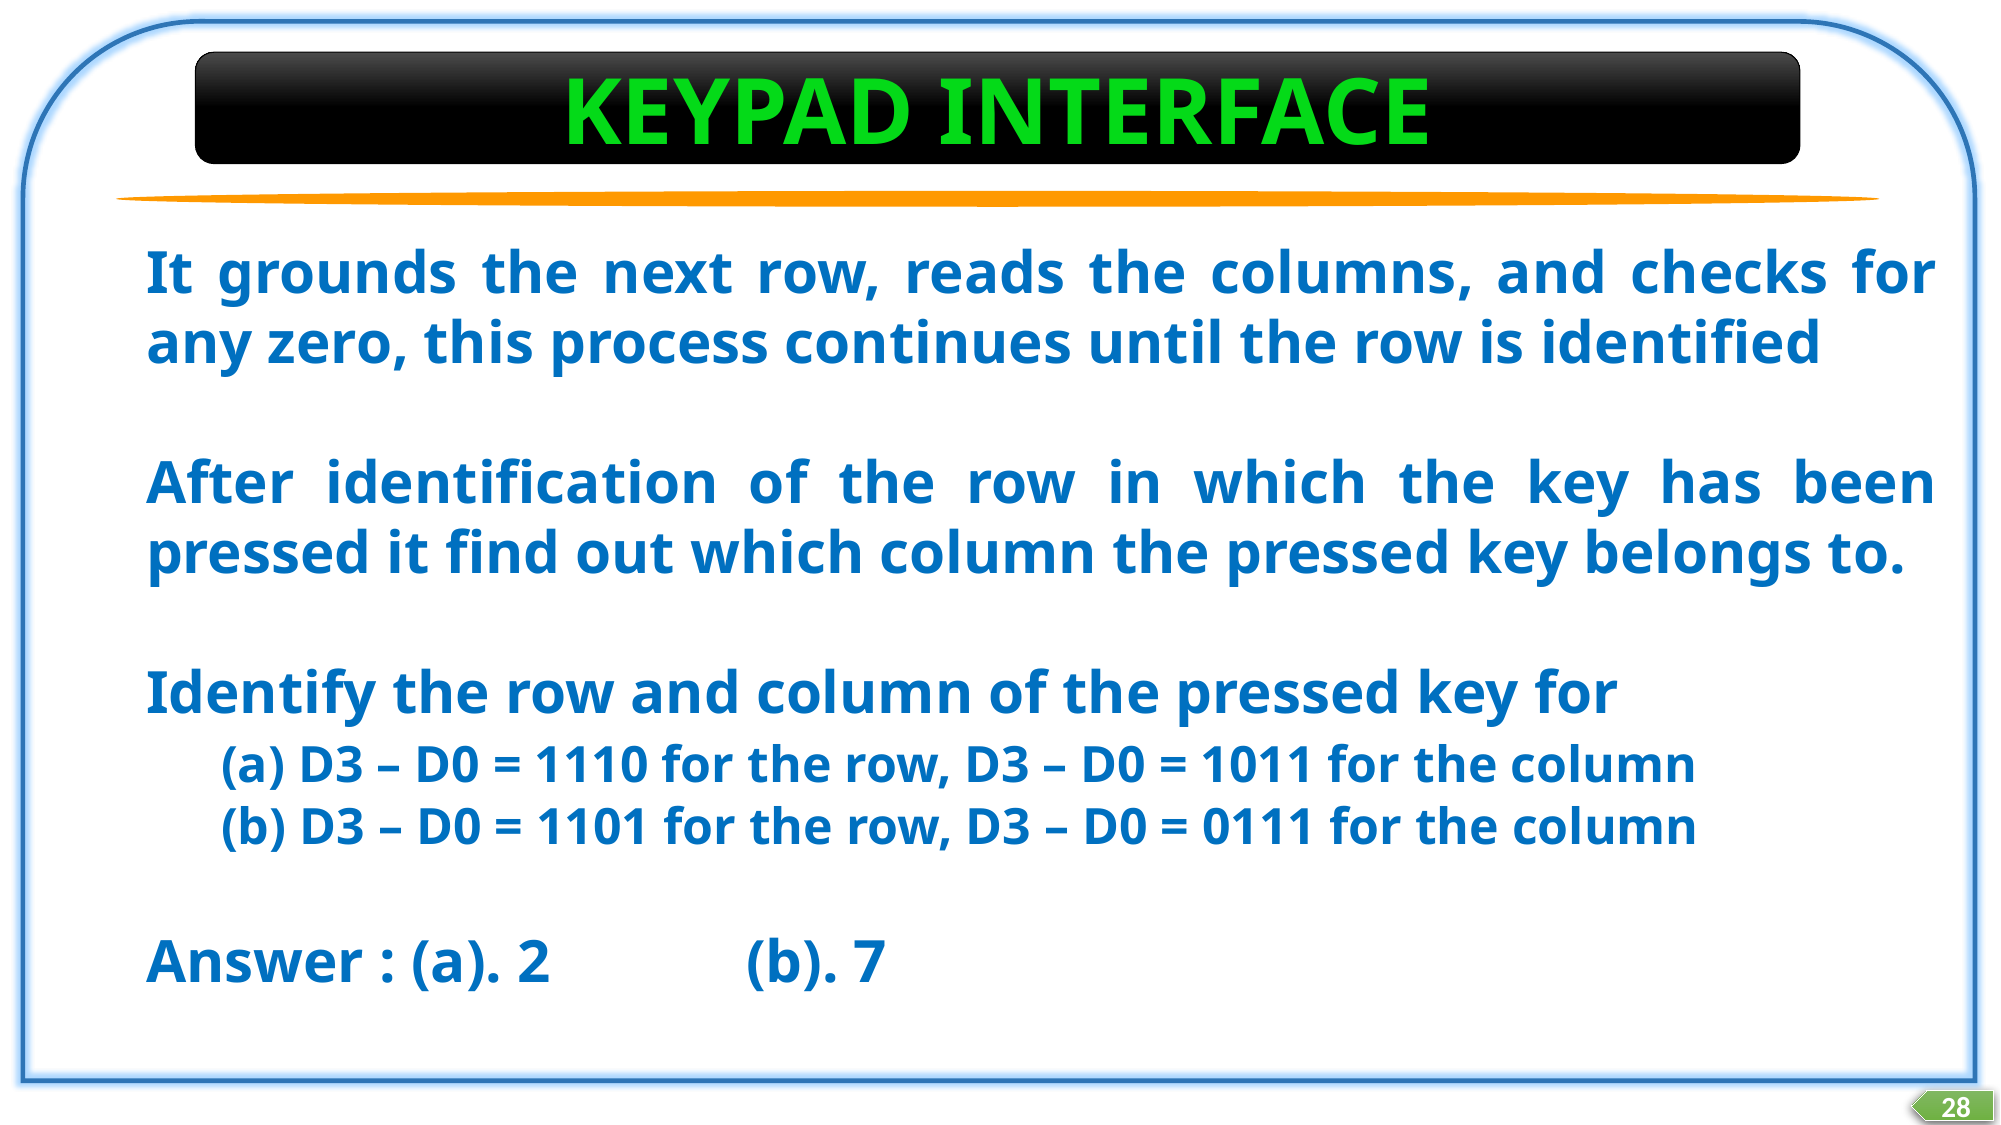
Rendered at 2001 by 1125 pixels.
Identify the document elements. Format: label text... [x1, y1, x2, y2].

text_box [21, 20, 1976, 1082]
text_box 28 [1911, 1090, 1994, 1121]
text_box It grounds the next row, reads the columns, and checks for any zero, this process continues until the row is identified After identification of the row in which the key has been pressed it find out which column the pressed key belongs to. Identify the row and column of the pressed key for (a) D3 – D0 = 1110 for the row, D3 – D0 = 1011 for the column (b) D3 – D0 = 1101 for the row, D3 – D0 = 0111 for the column Answer : (a). 2 (b). 7 [56, 227, 1953, 1002]
